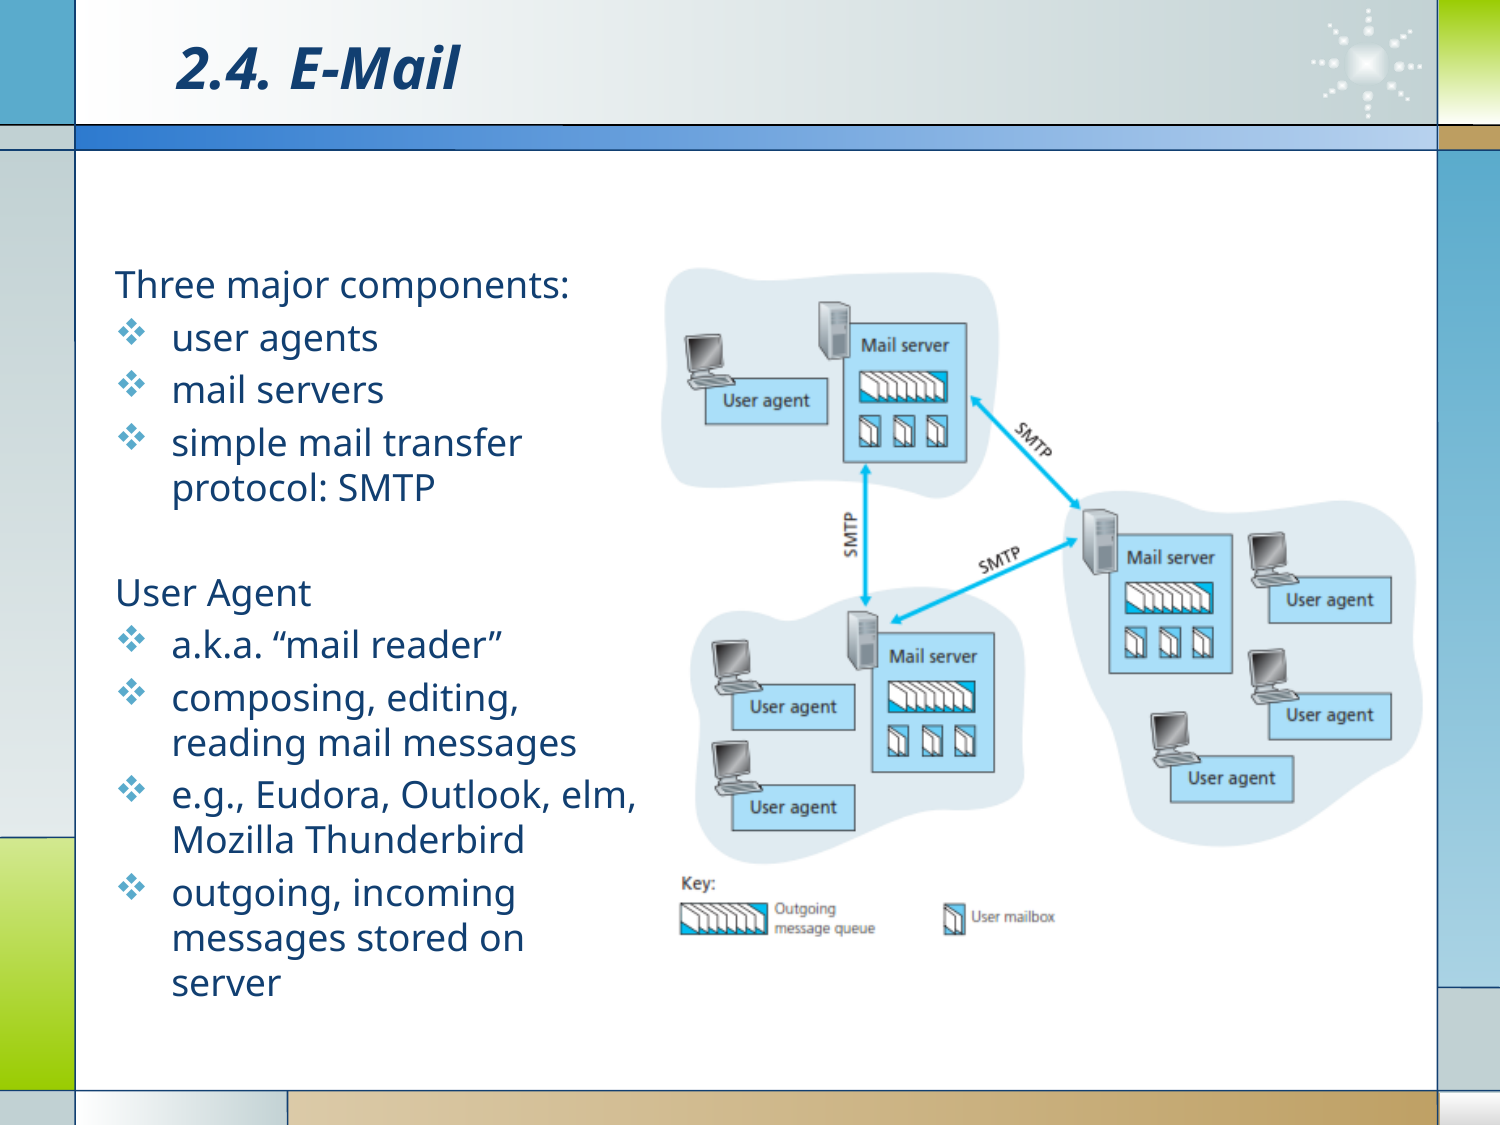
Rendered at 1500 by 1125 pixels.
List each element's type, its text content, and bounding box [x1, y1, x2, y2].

picture [655, 258, 1436, 945]
title 2.4. E-Mail [162, 19, 1263, 113]
list Three major components: user agents mail servers simple mail transfer protocol: SMTP User Agent a.k.a. “mail reader” composing, editing, reading mail messages e.g., Eudora, Outlook, elm, Mozilla Thunderbird outgoing, incoming messages stored on server [99, 201, 656, 1010]
